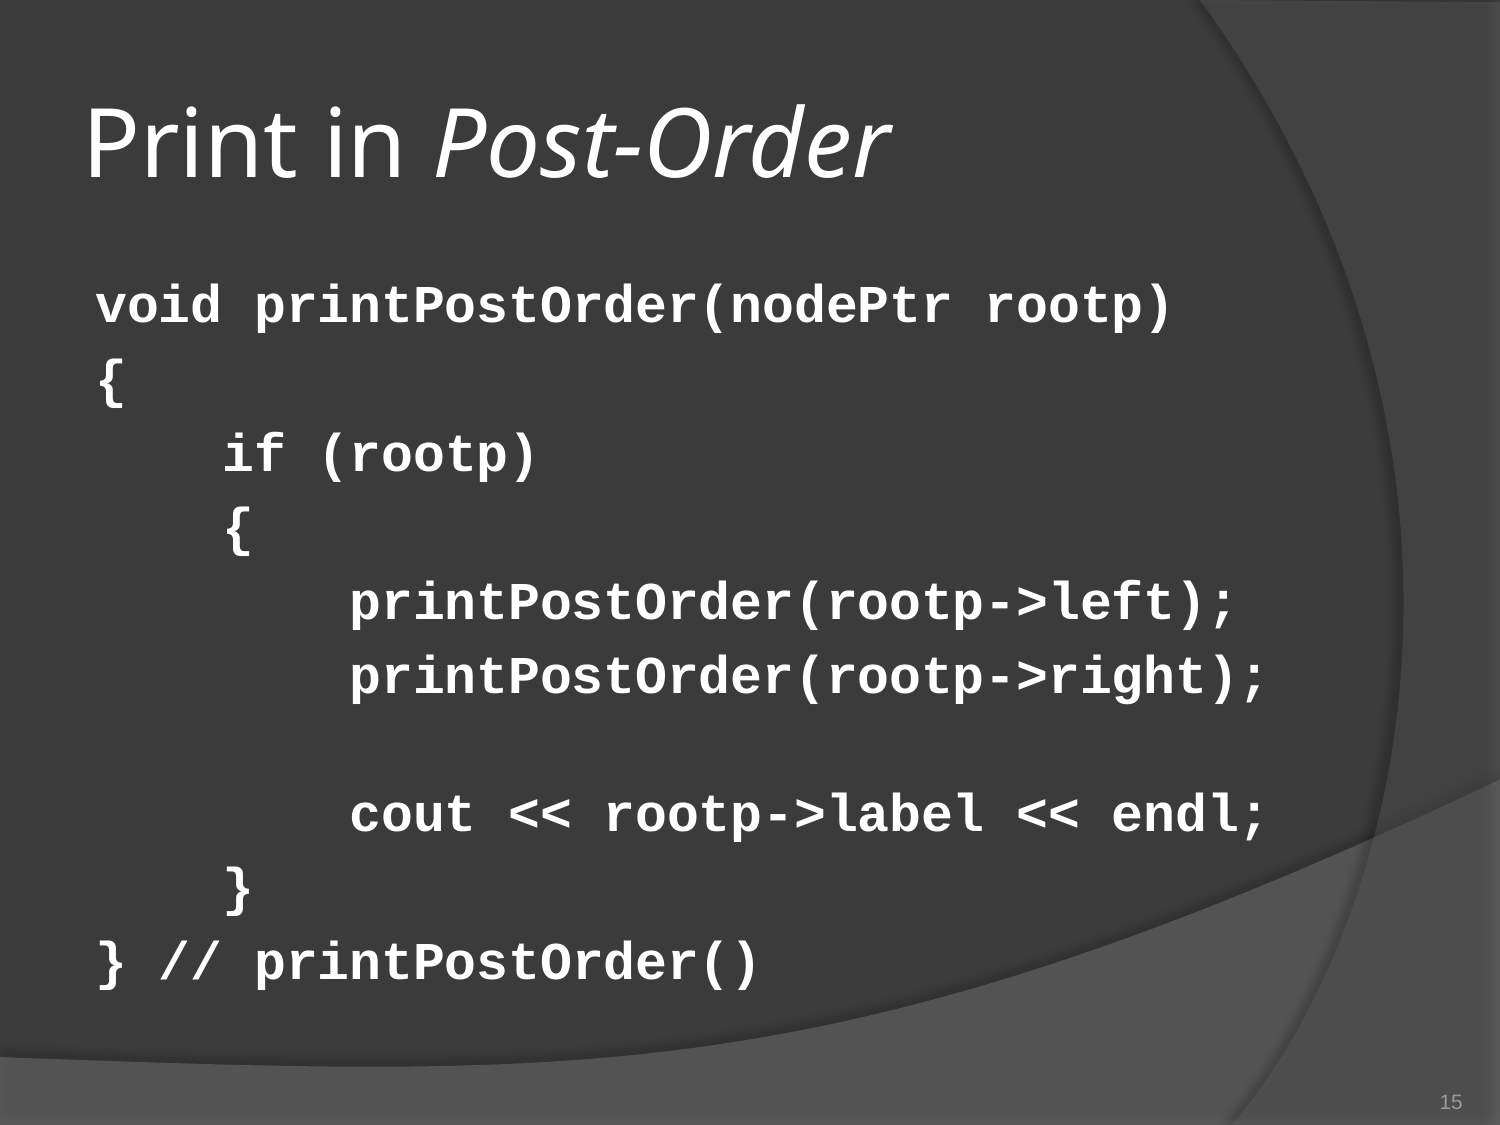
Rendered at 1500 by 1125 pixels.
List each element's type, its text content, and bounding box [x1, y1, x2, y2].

title Print in Post-Order [75, 45, 1300, 233]
list void printPostOrder(nodePtr rootp) { if (rootp) { printPostOrder(rootp->left); printPostOrder(rootp->right); cout << rootp->label << endl; } } // printPostOrder() [75, 262, 1300, 1005]
slide_number 15 [1337, 1053, 1463, 1114]
